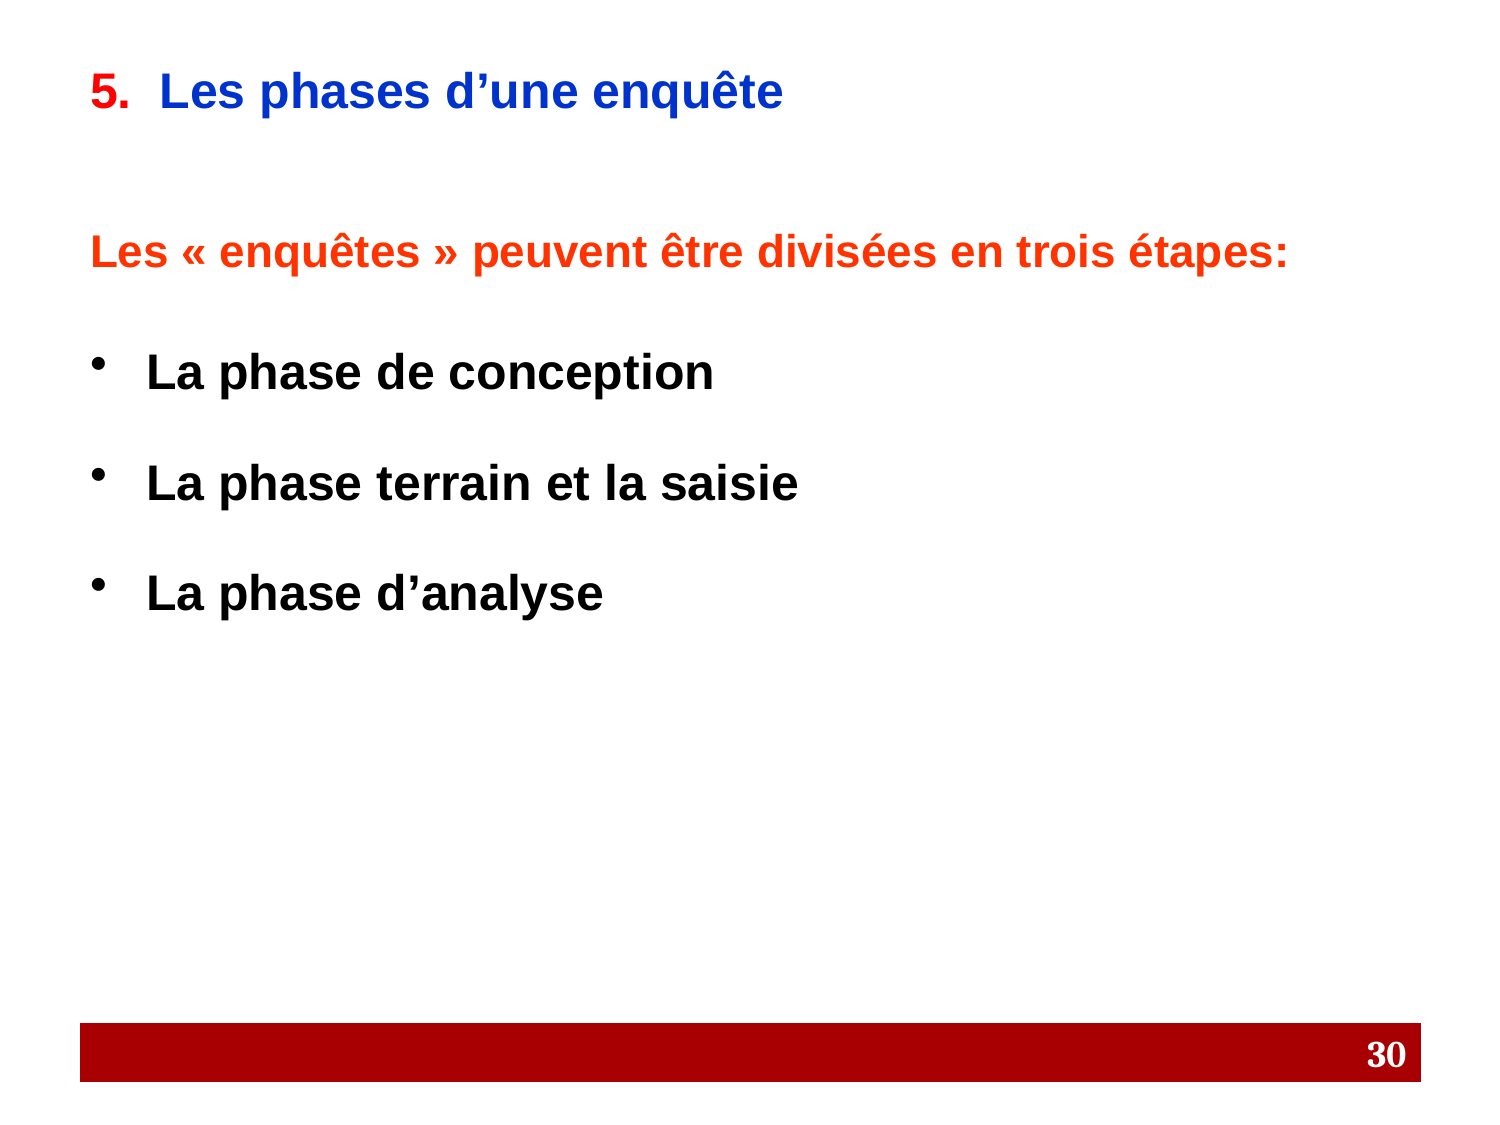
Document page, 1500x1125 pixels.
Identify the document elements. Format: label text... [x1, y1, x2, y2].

title 5. Les phases d’une enquête [74, 44, 1426, 153]
list Les « enquêtes » peuvent être divisées en trois étapes: La phase de conception La phase terrain et la saisie La phase d’analyse [74, 196, 1388, 823]
